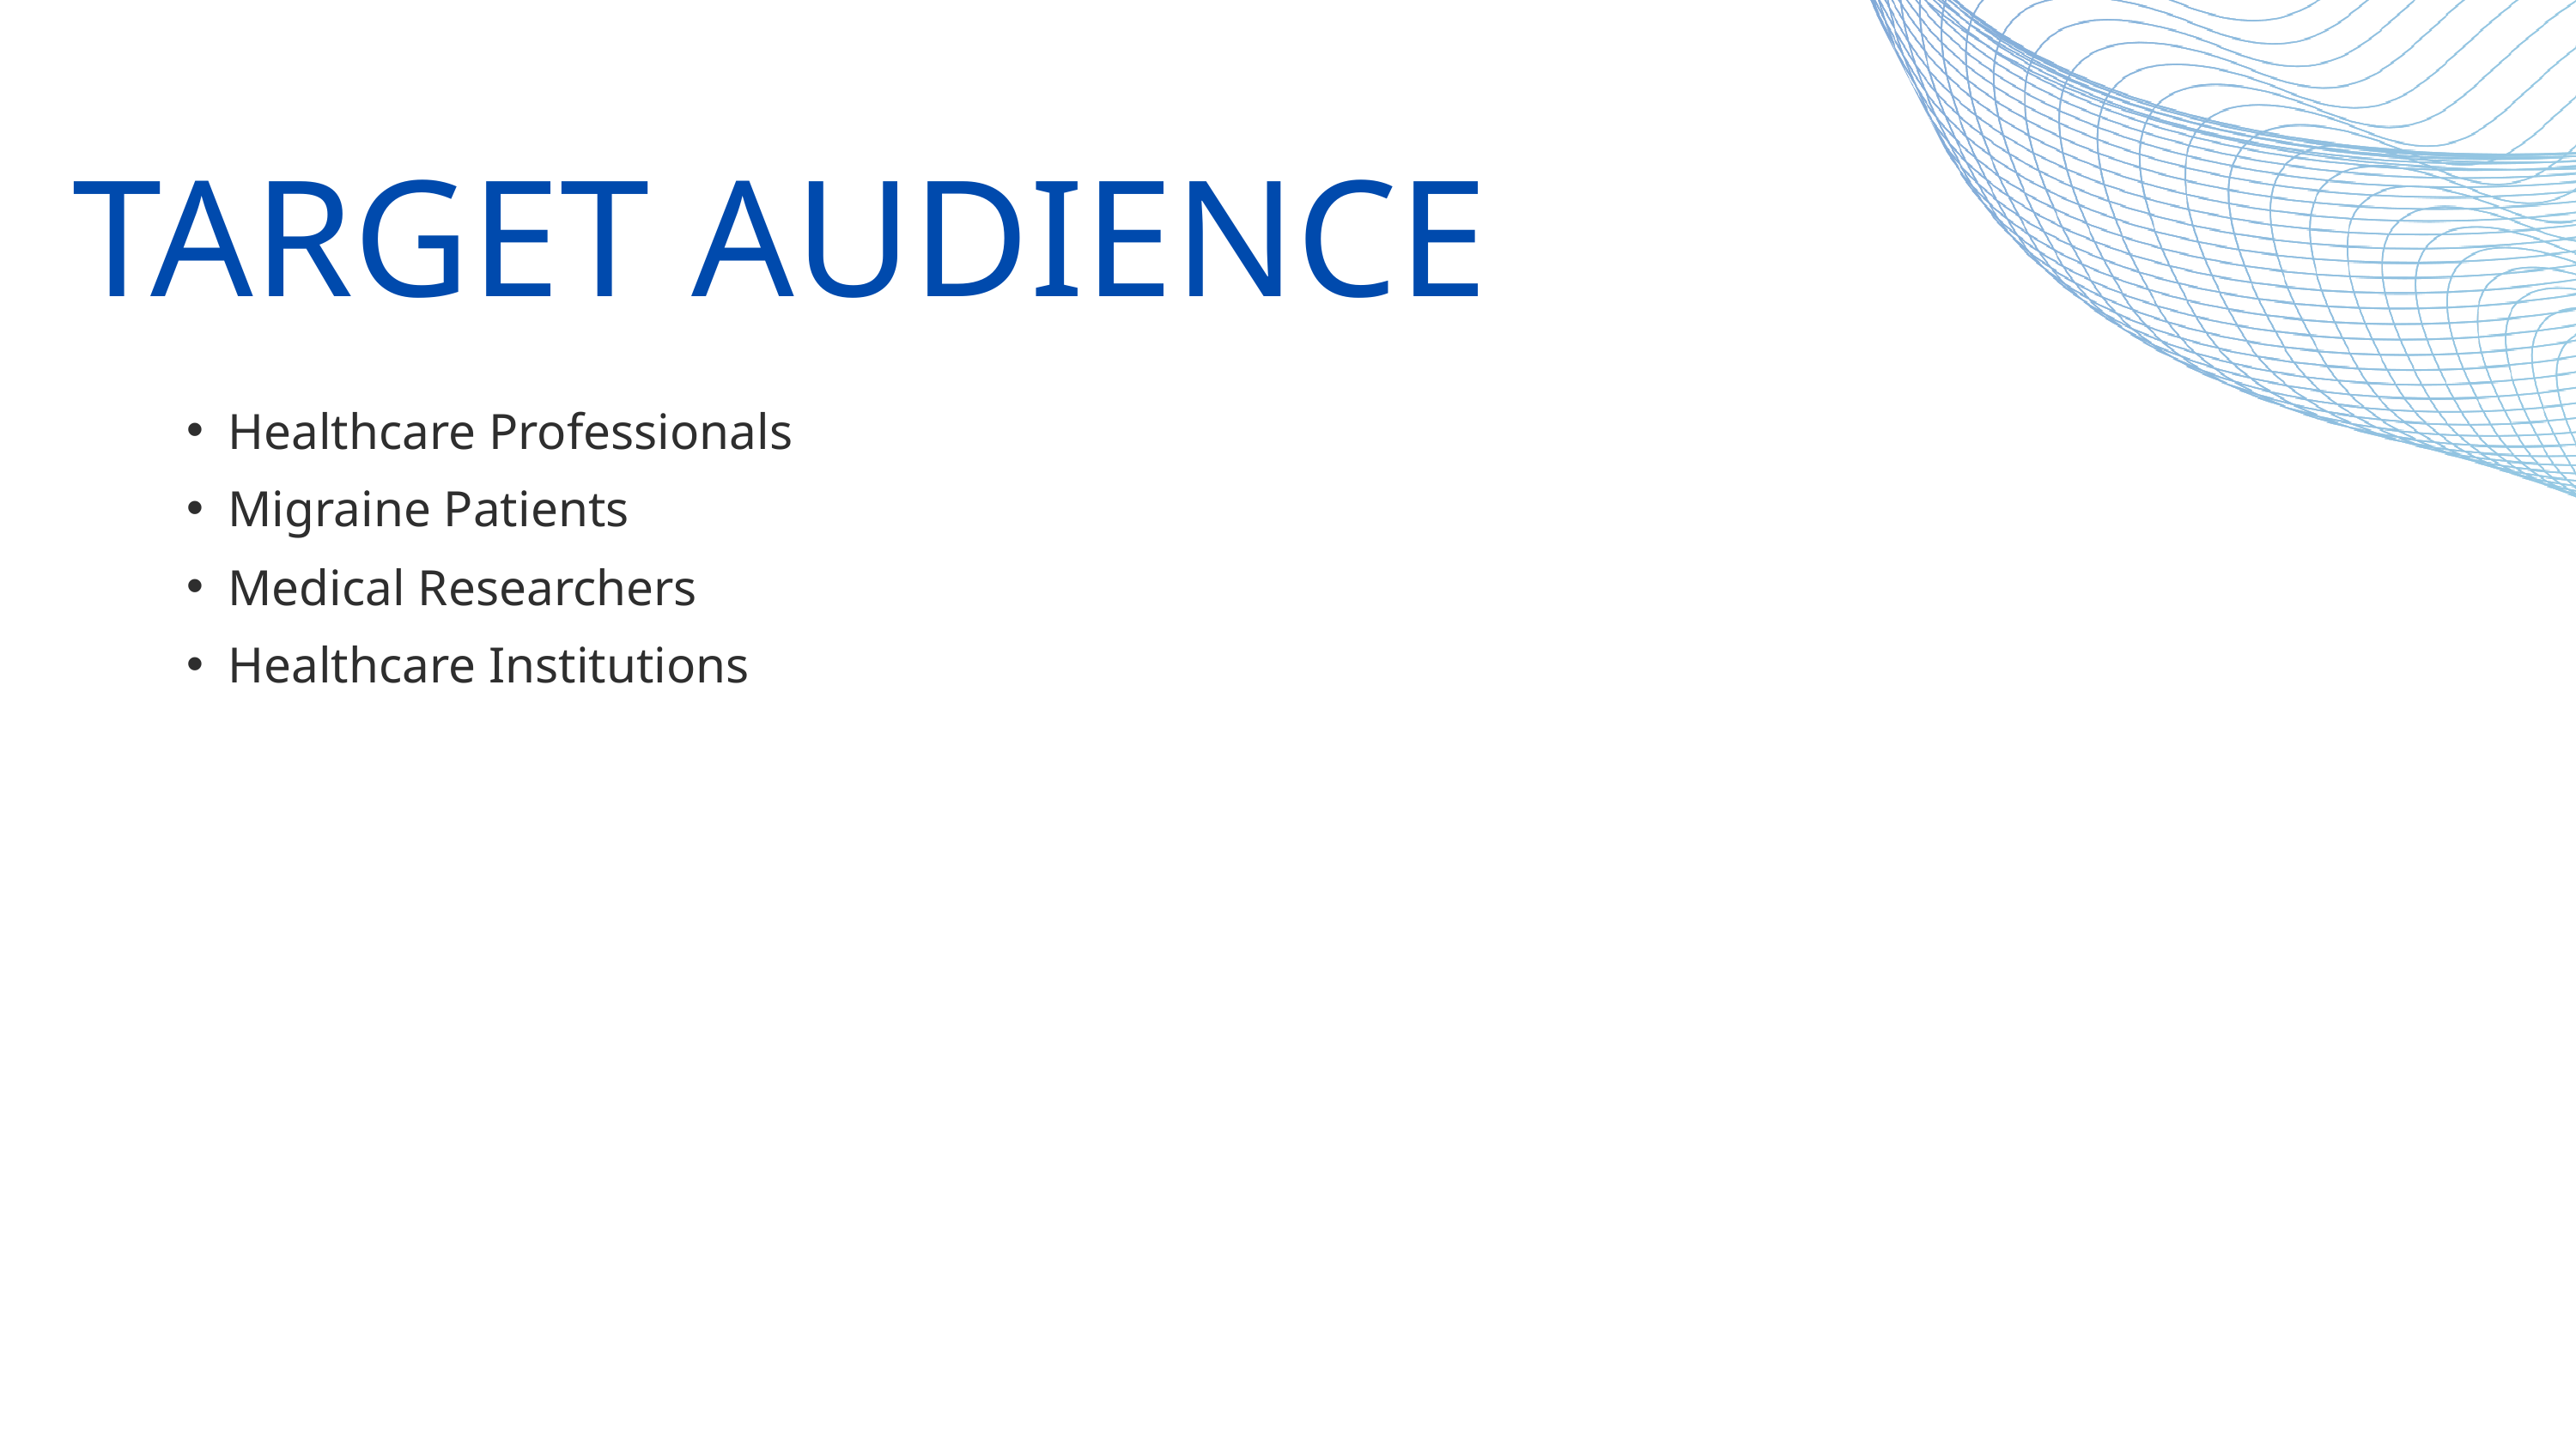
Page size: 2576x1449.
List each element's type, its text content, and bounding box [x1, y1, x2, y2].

text_box [1868, 0, 2576, 703]
text_box TARGET AUDIENCE [72, 167, 2036, 329]
text_box Healthcare Professionals Migraine Patients Medical Researchers Healthcare Institutions [144, 380, 1153, 771]
